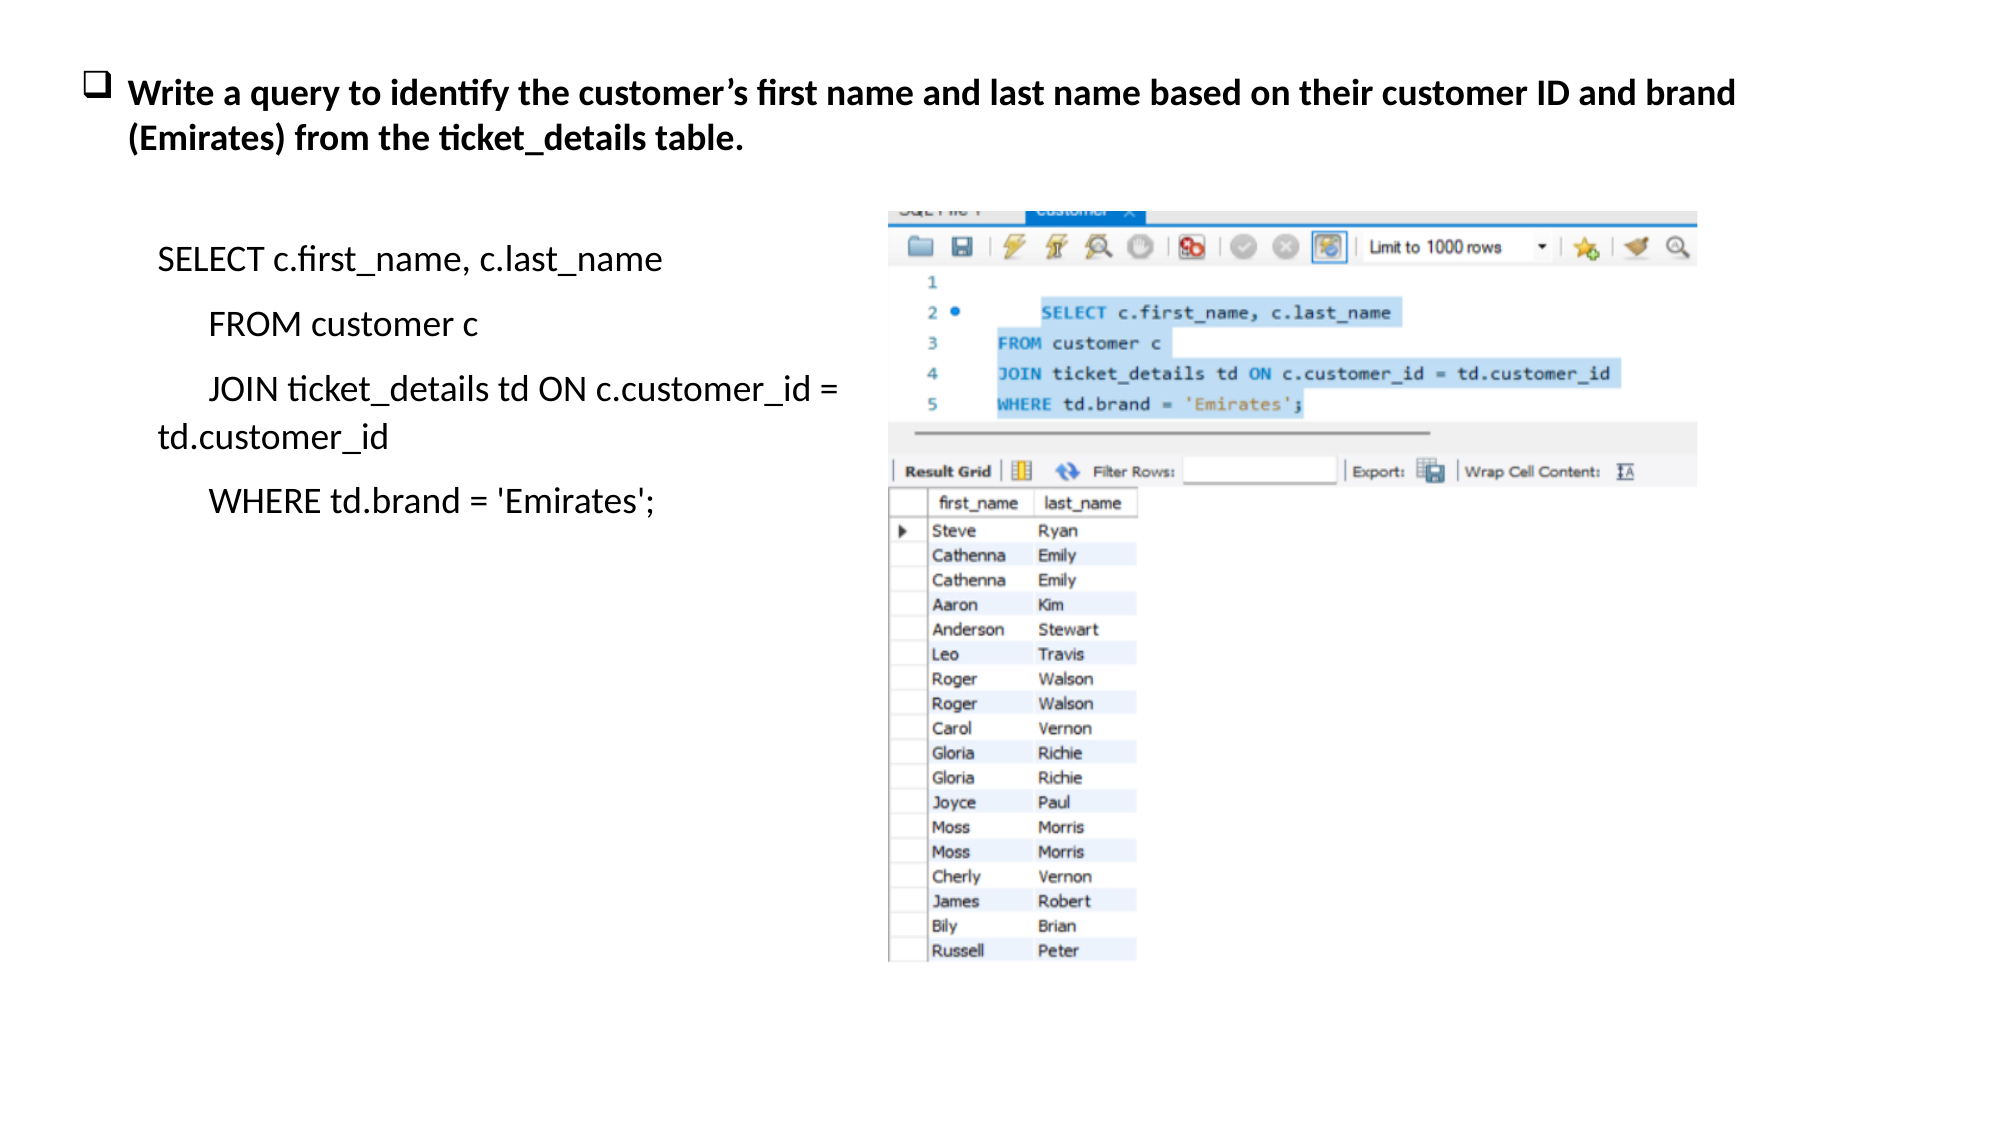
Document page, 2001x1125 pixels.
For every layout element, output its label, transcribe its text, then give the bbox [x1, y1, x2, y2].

picture [888, 211, 1810, 989]
text_box SELECT c.first_name, c.last_name FROM customer c JOIN ticket_details td ON c.customer_id = td.customer_id WHERE td.brand = 'Emirates'; [114, 223, 888, 591]
text_box Write a query to identify the customer’s first name and last name based on their customer ID and brand (Emirates) from the ticket_details table. [66, 60, 1909, 210]
